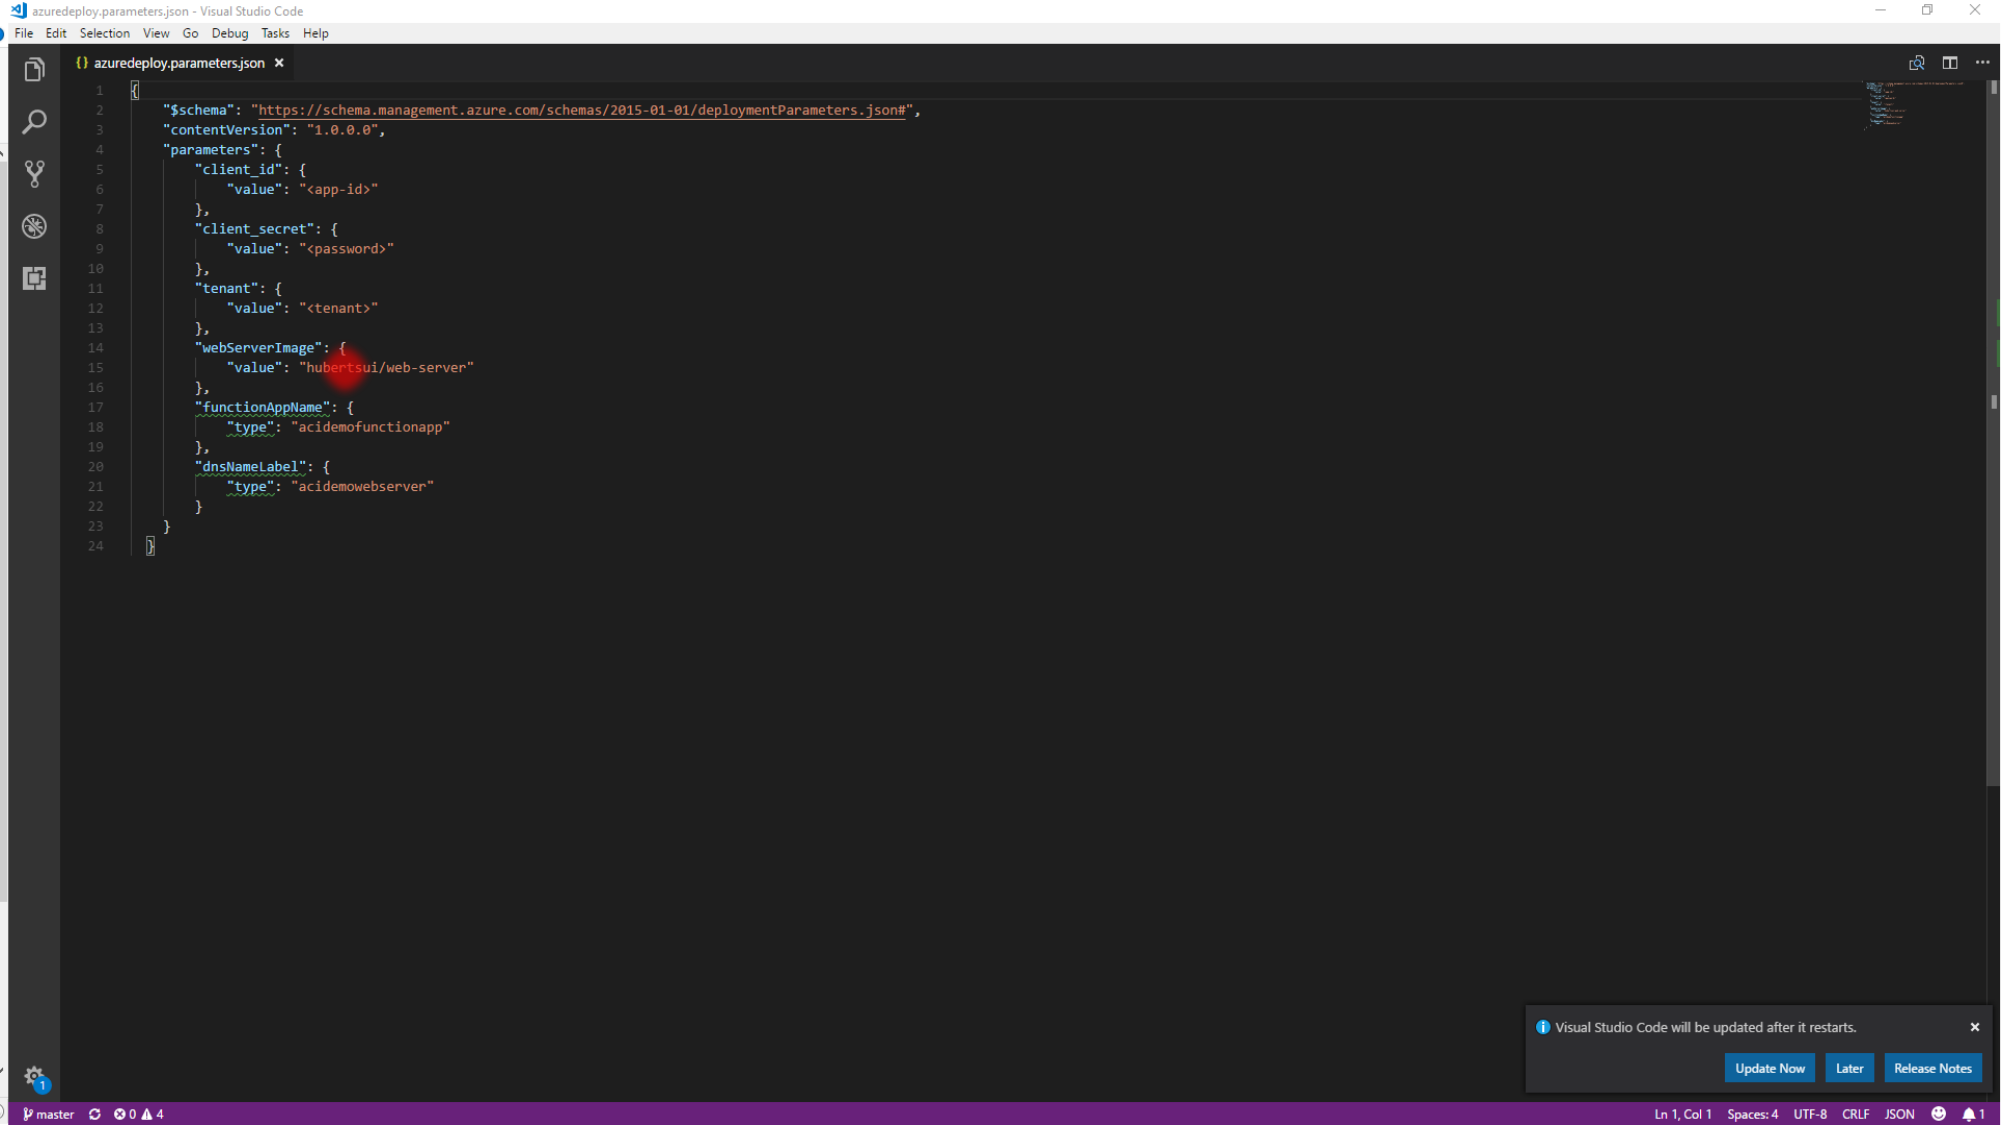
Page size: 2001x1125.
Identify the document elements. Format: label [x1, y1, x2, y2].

text_box [330, 355, 359, 383]
picture [0, 0, 2001, 1125]
